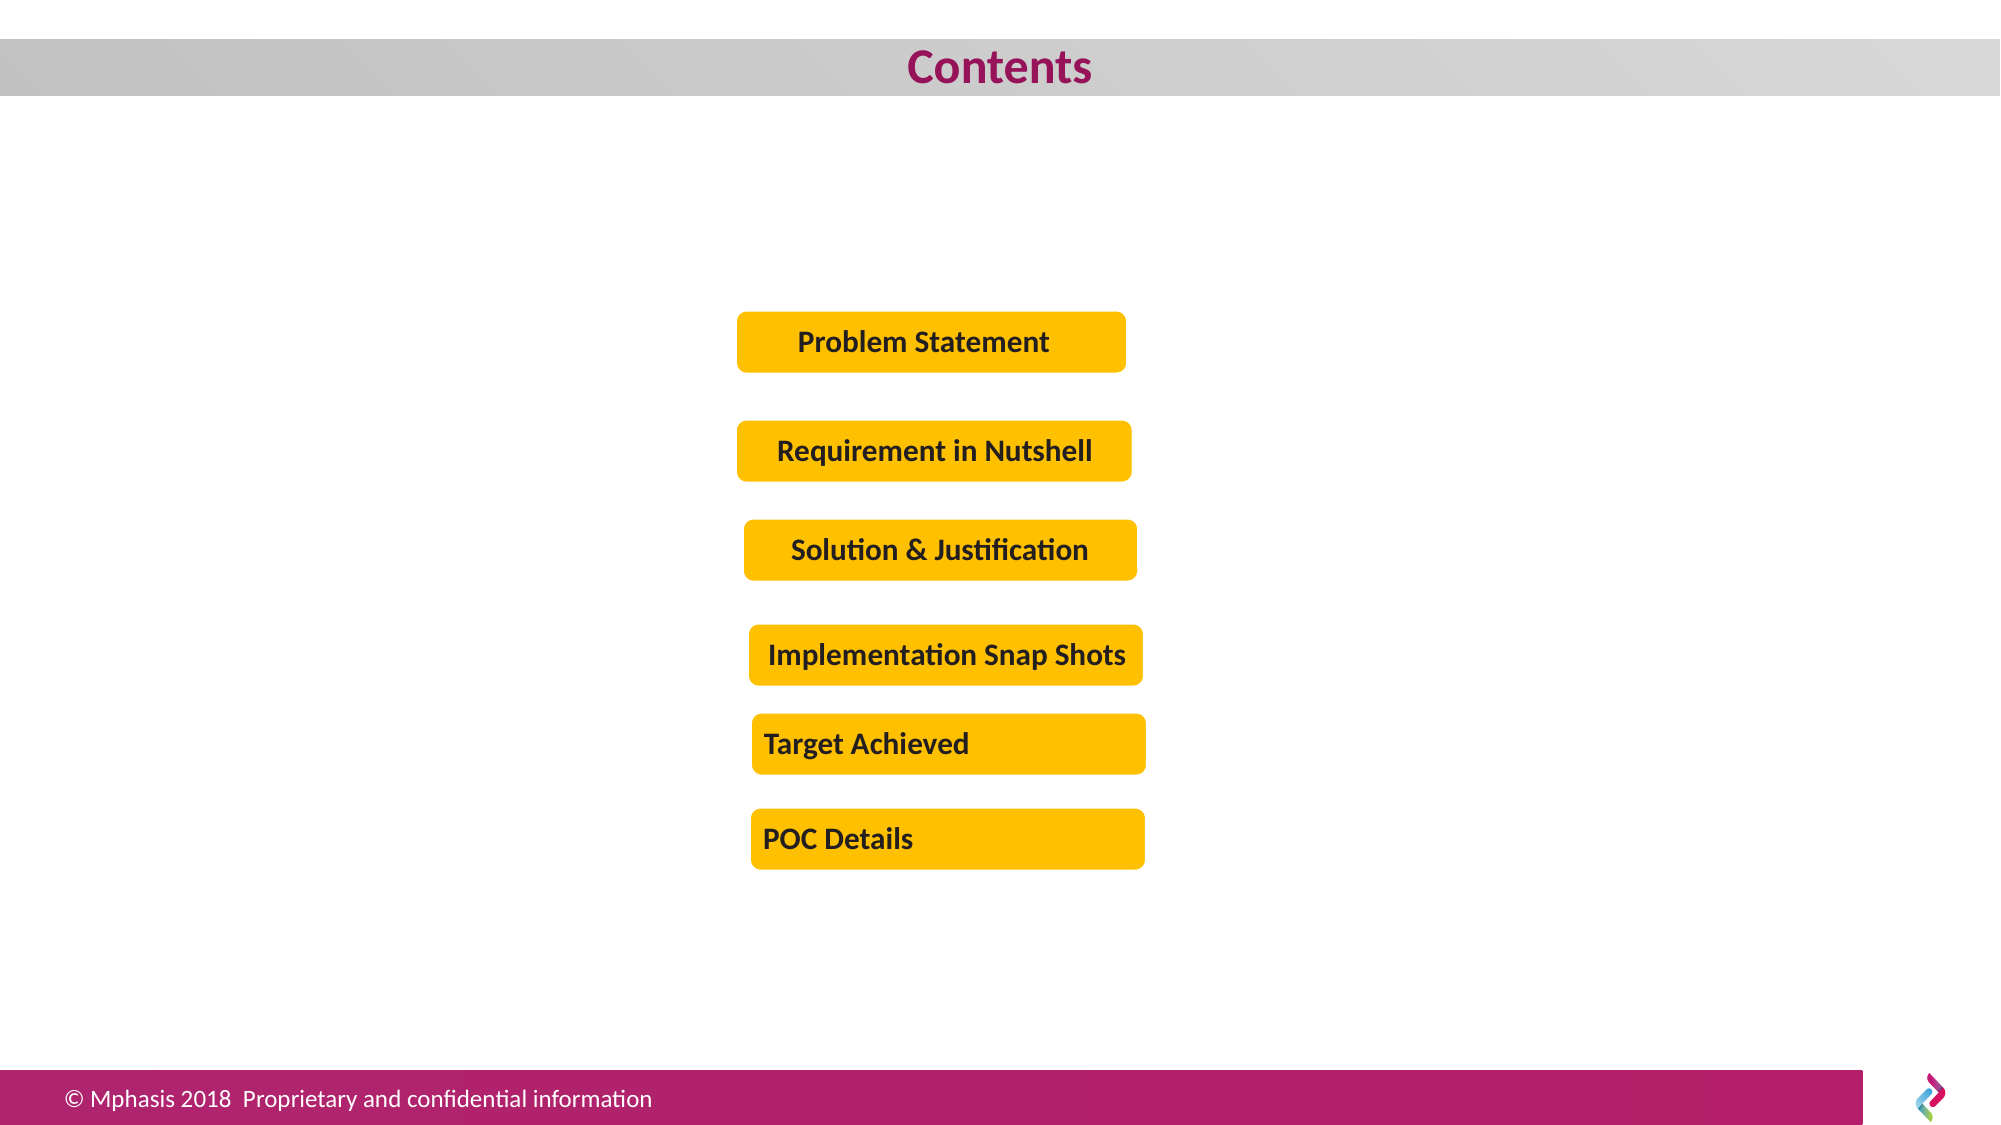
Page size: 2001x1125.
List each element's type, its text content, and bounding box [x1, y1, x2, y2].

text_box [742, 518, 1139, 582]
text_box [749, 807, 1146, 871]
title Contents [0, 39, 2000, 96]
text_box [735, 310, 1128, 374]
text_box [735, 419, 1133, 483]
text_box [747, 623, 1144, 687]
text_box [750, 712, 1148, 776]
picture [1913, 1070, 1949, 1123]
